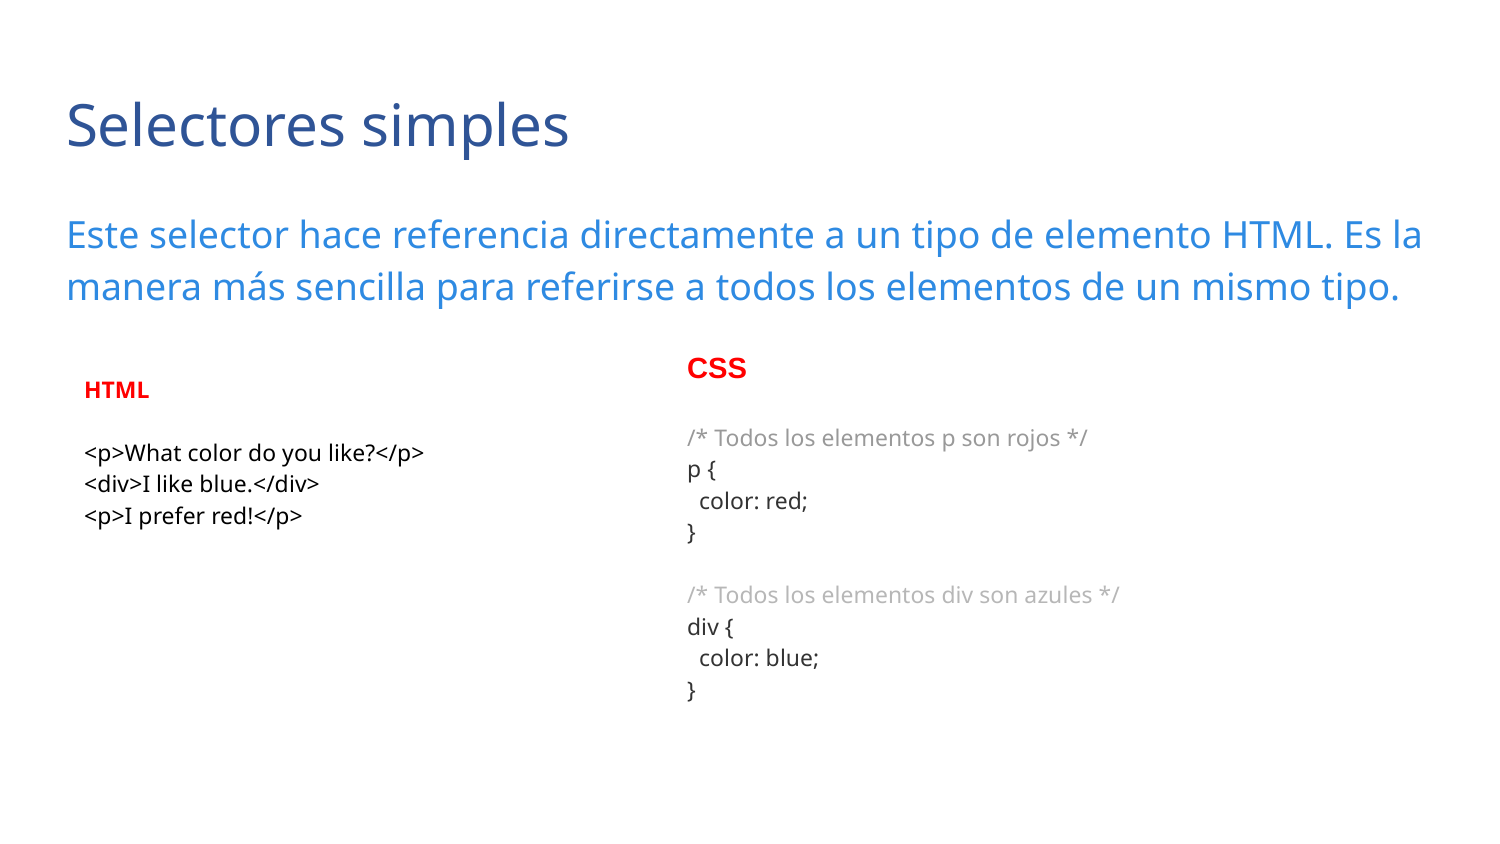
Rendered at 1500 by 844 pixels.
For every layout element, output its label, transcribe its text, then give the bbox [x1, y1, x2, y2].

text_box HTML <p>What color do you like?</p> <div>I like blue.</div> <p>I prefer red!</p> [69, 356, 552, 527]
text_box CSS /* Todos los elementos p son rojos */ p { color: red; } /* Todos los elementos div son azules */ div { color: blue; } [672, 334, 1220, 734]
title Selectores simples [51, 72, 1449, 167]
list Este selector hace referencia directamente a un tipo de elemento HTML. Es la manera más sencilla para referirse a todos los elementos de un mismo tipo. [51, 189, 1449, 339]
